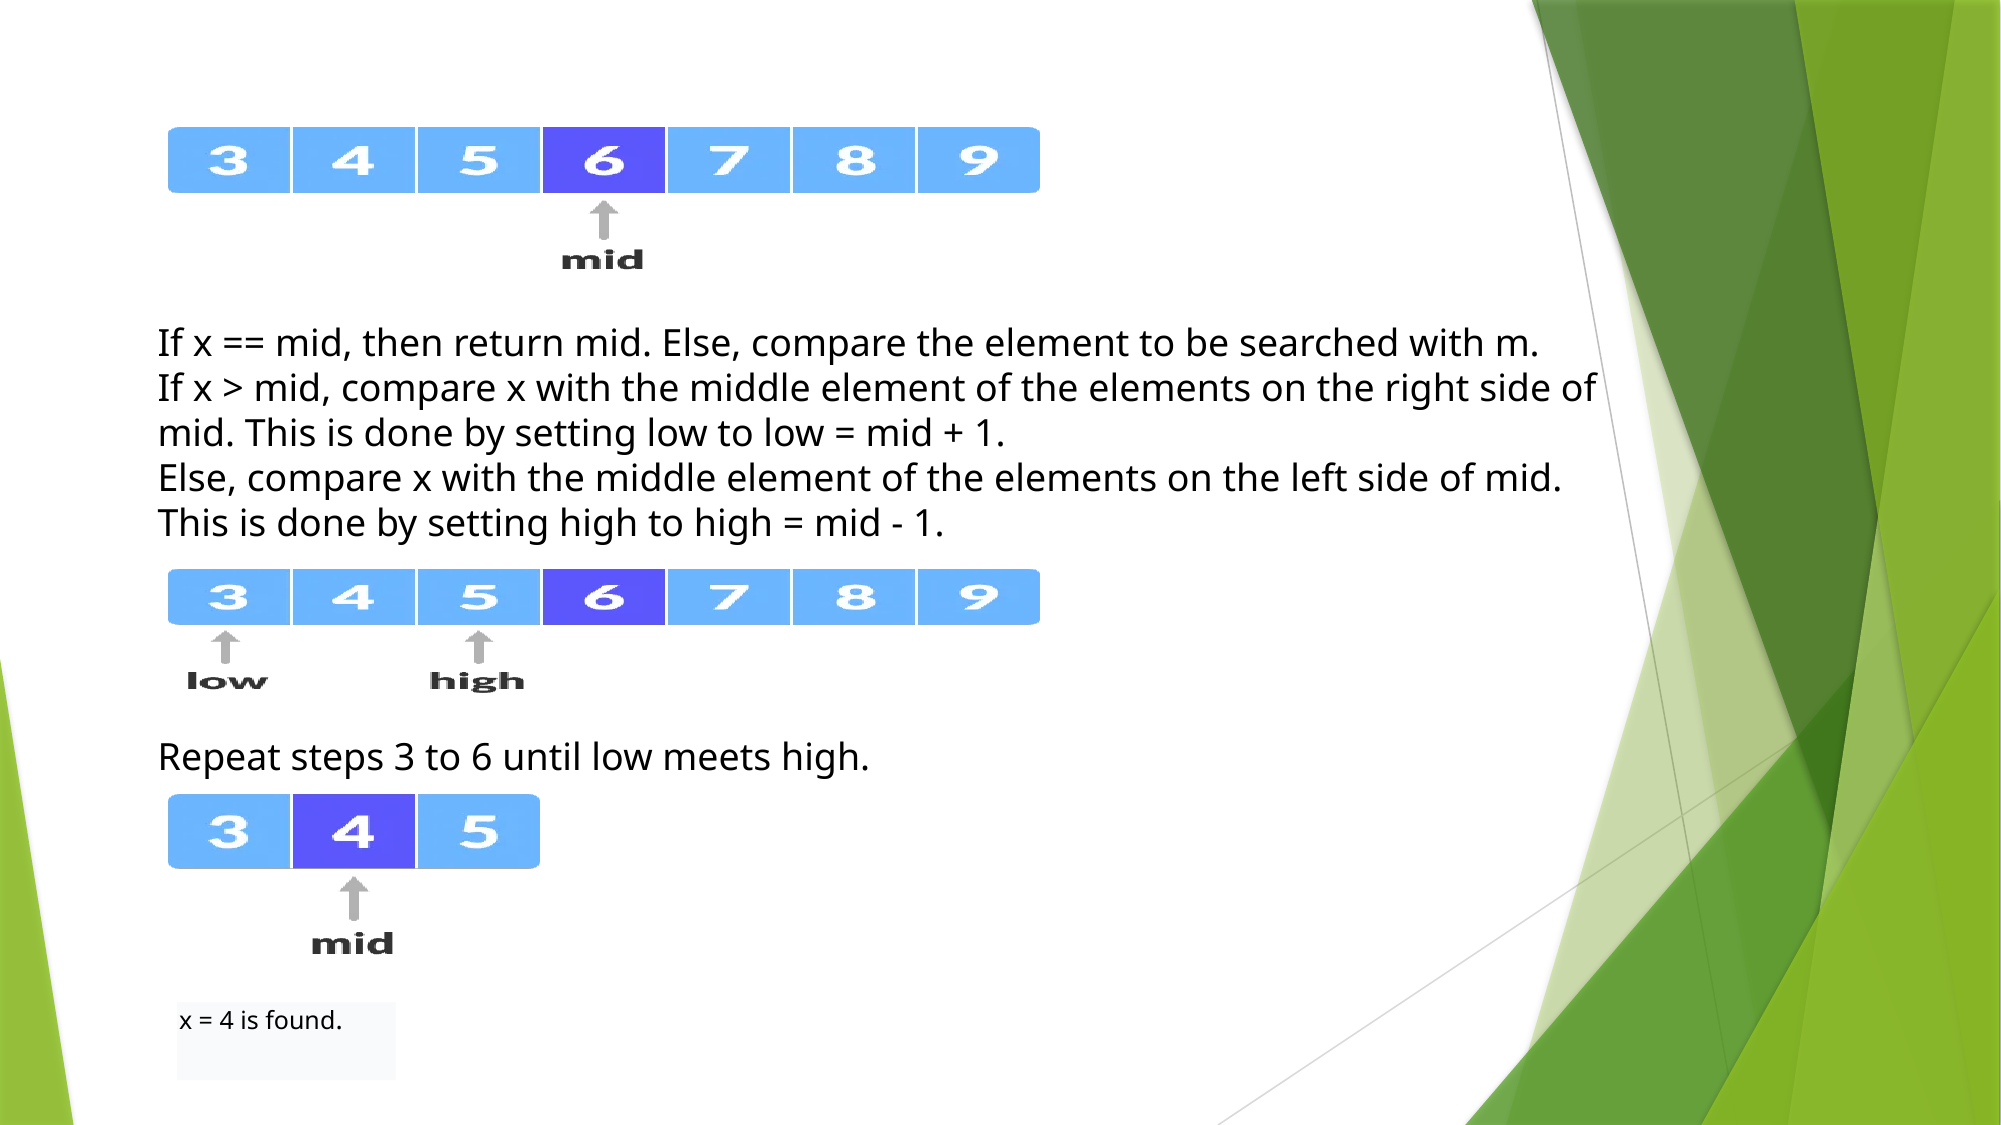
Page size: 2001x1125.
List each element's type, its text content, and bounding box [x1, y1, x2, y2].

picture [93, 748, 617, 1003]
picture [93, 535, 1117, 725]
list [93, 87, 1117, 313]
text_box If x == mid, then return mid. Else, compare the element to be searched with m. If x > mid, compare x with the middle element of the elements on the right side of mid. This is done by setting low to low = mid + 1. Else, compare x with the middle element of the elements on the left side of mid. This is done by setting high to high = mid - 1. [142, 311, 1642, 552]
text_box Repeat steps 3 to 6 until low meets high. [142, 725, 1143, 830]
text_box x = 4 is found. [177, 1011, 396, 1081]
